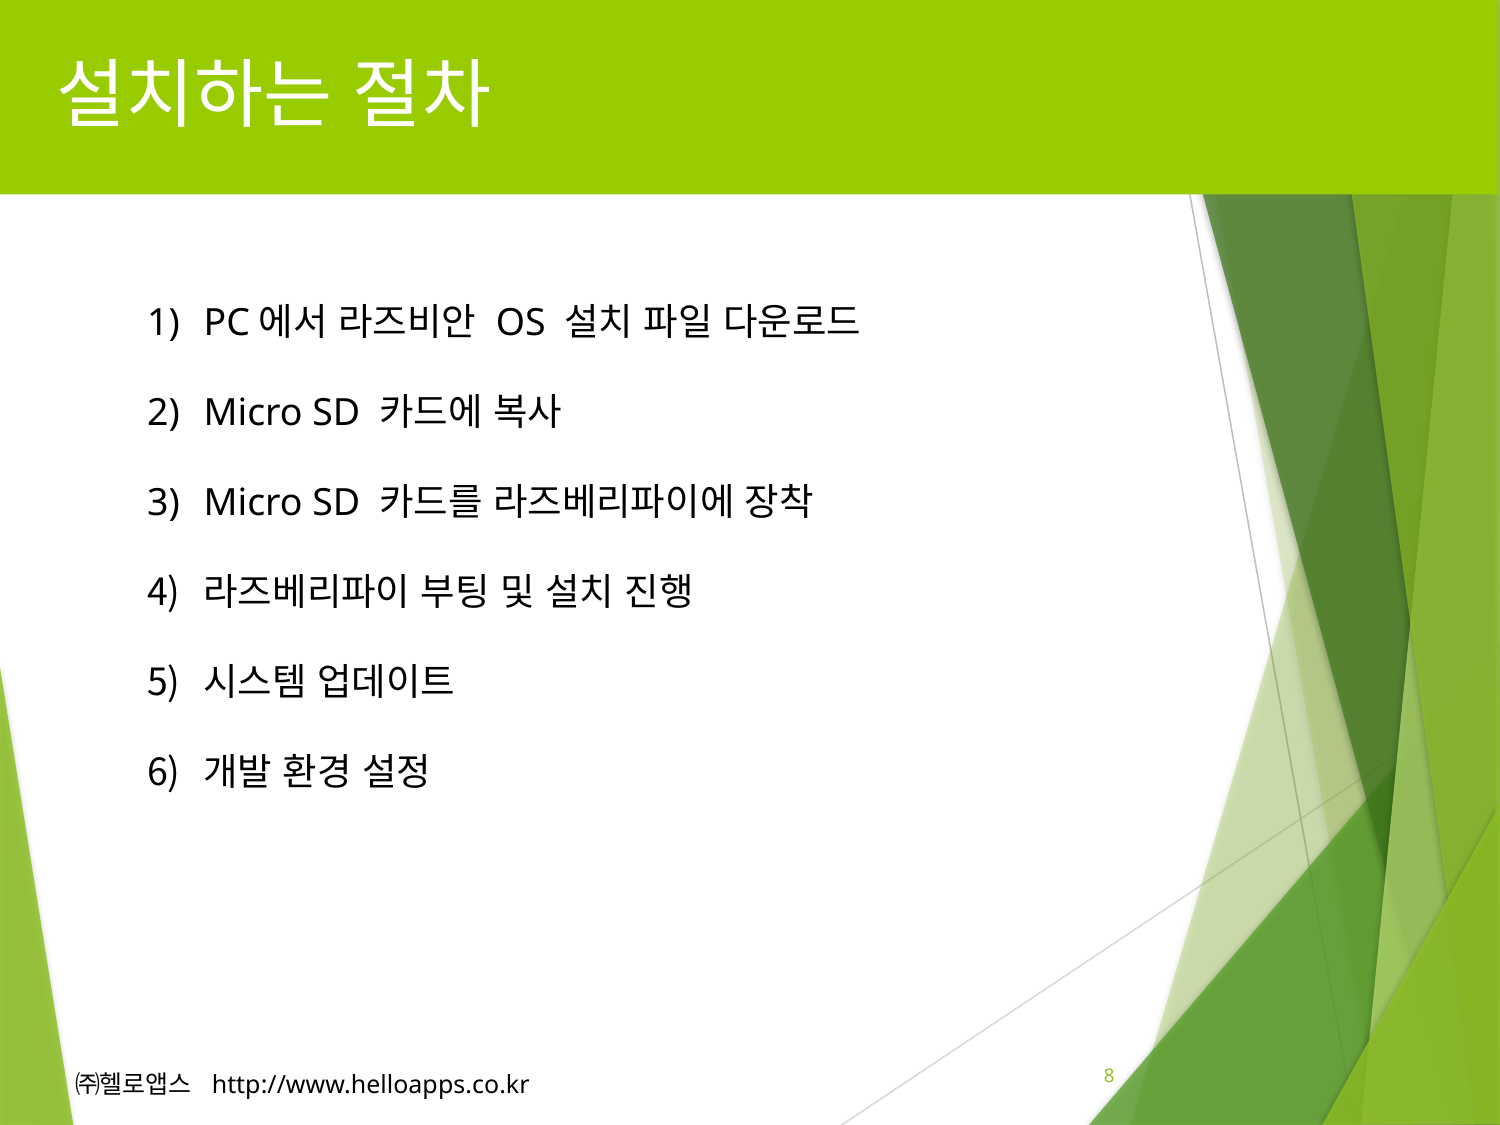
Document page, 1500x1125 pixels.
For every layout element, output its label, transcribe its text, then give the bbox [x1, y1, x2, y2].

text_box PC에서 라즈비안 OS 설치 파일 다운로드 Micro SD 카드에 복사 Micro SD 카드를 라즈베리파이에 장착 라즈베리파이 부팅 및 설치 진행 시스템 업데이트 개발 환경 설정 [132, 290, 877, 801]
title 설치하는 절차 [41, 38, 1471, 173]
slide_number 8 [1045, 1046, 1130, 1107]
